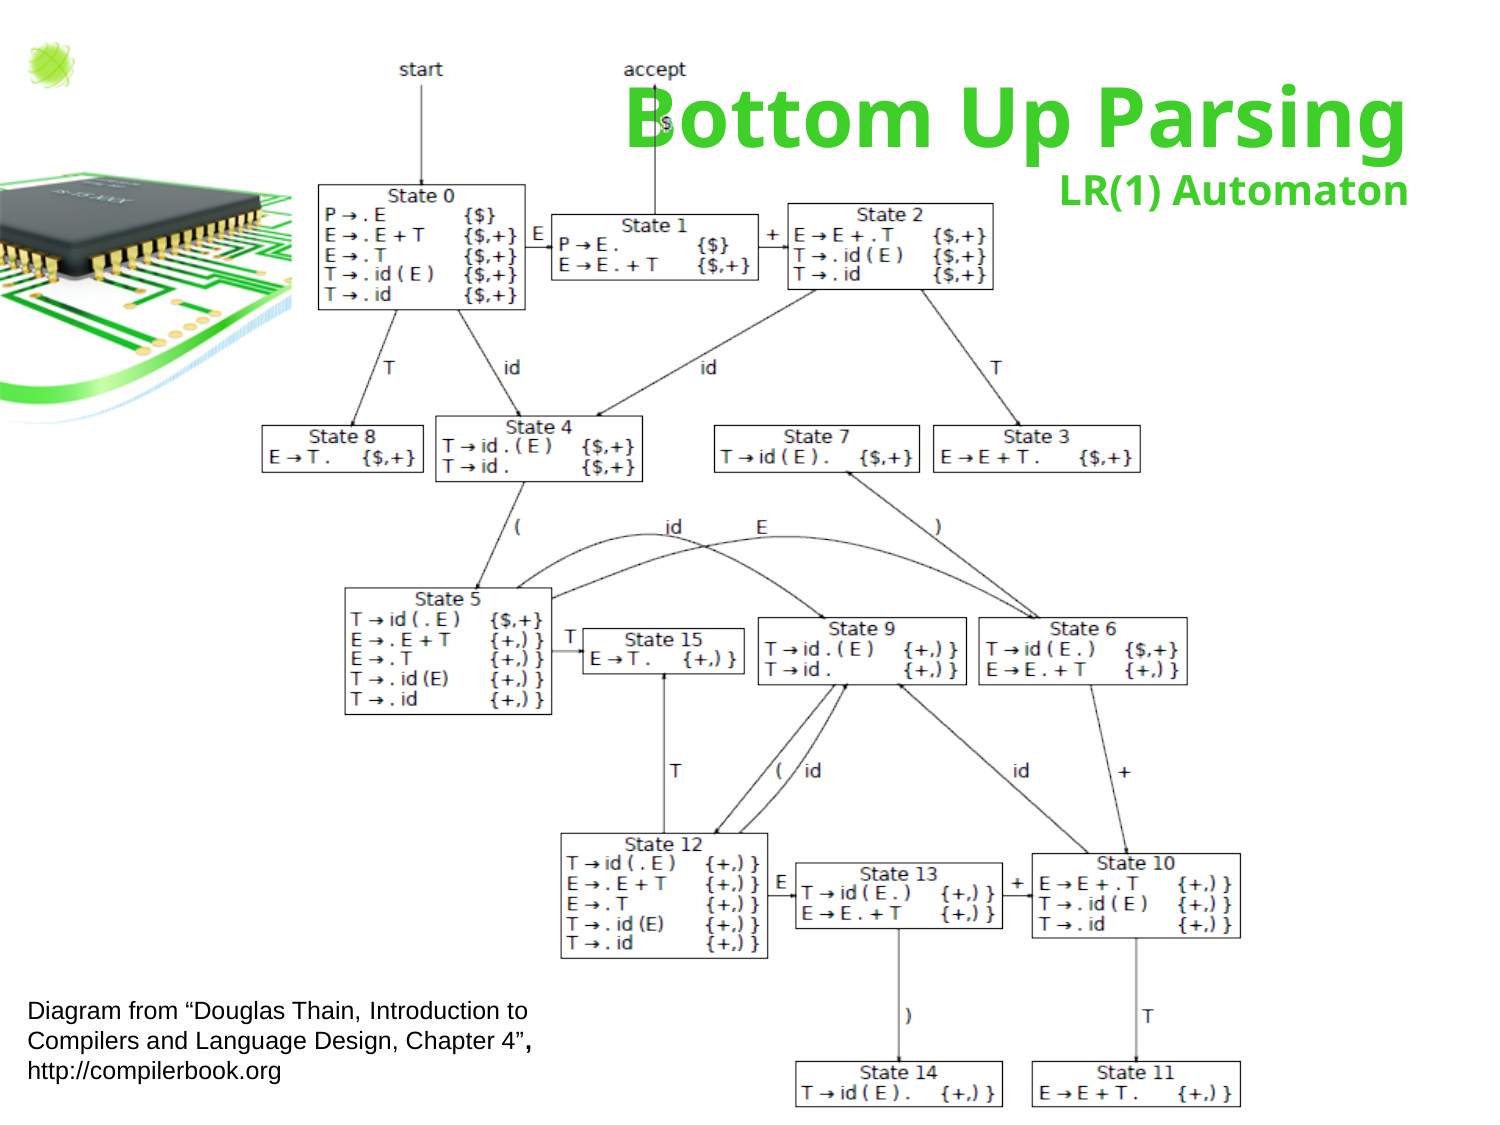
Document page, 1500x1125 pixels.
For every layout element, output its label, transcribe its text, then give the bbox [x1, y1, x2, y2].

picture [0, 0, 1500, 1125]
text_box Diagram from “Douglas Thain, Introduction to Compilers and Language Design, Chapter 4”, http://compilerbook.org [12, 987, 246, 1093]
title Bottom Up Parsing LR(1) Automaton [312, 45, 1425, 233]
